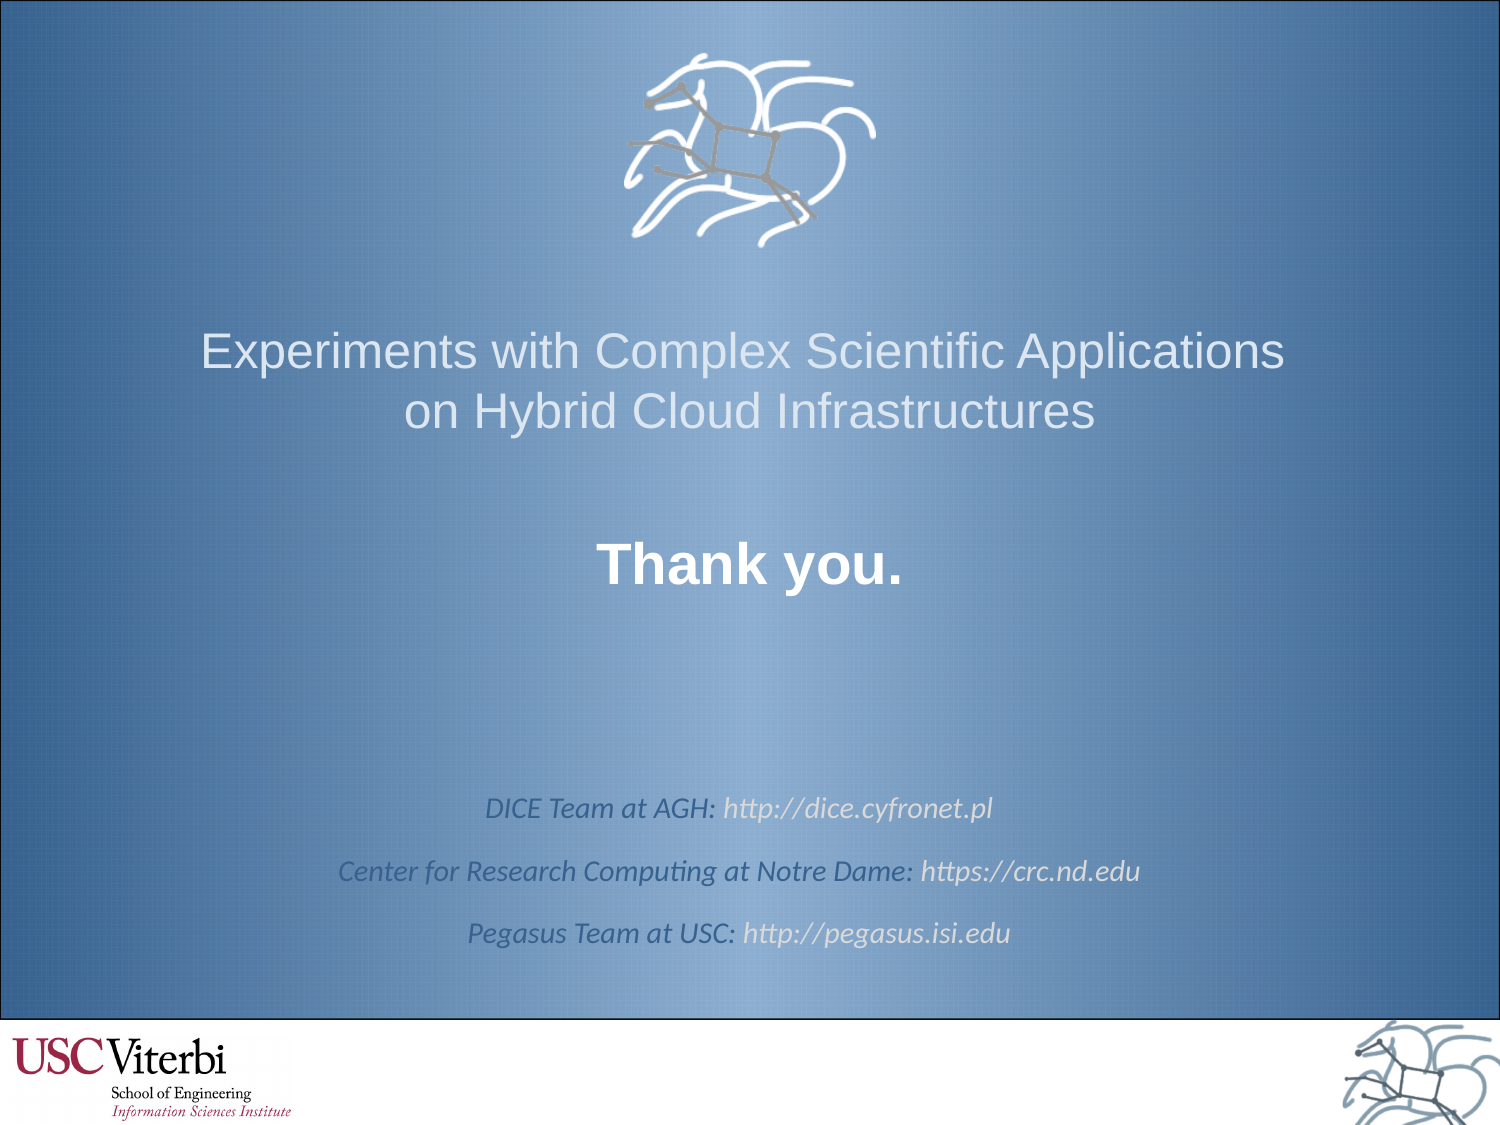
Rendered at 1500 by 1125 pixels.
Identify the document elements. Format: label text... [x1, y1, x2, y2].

text_box DICE Team at AGH: http://dice.cyfronet.pl Center for Research Computing at Notre Dame: https://crc.nd.edu Pegasus Team at USC: http://pegasus.isi.edu [323, 712, 1156, 978]
picture [7, 1034, 293, 1122]
picture [624, 52, 876, 250]
title Experiments with Complex Scientific Applications on Hybrid Cloud Infrastructures [0, 258, 1500, 500]
subtitle Thank you. [225, 519, 1275, 627]
